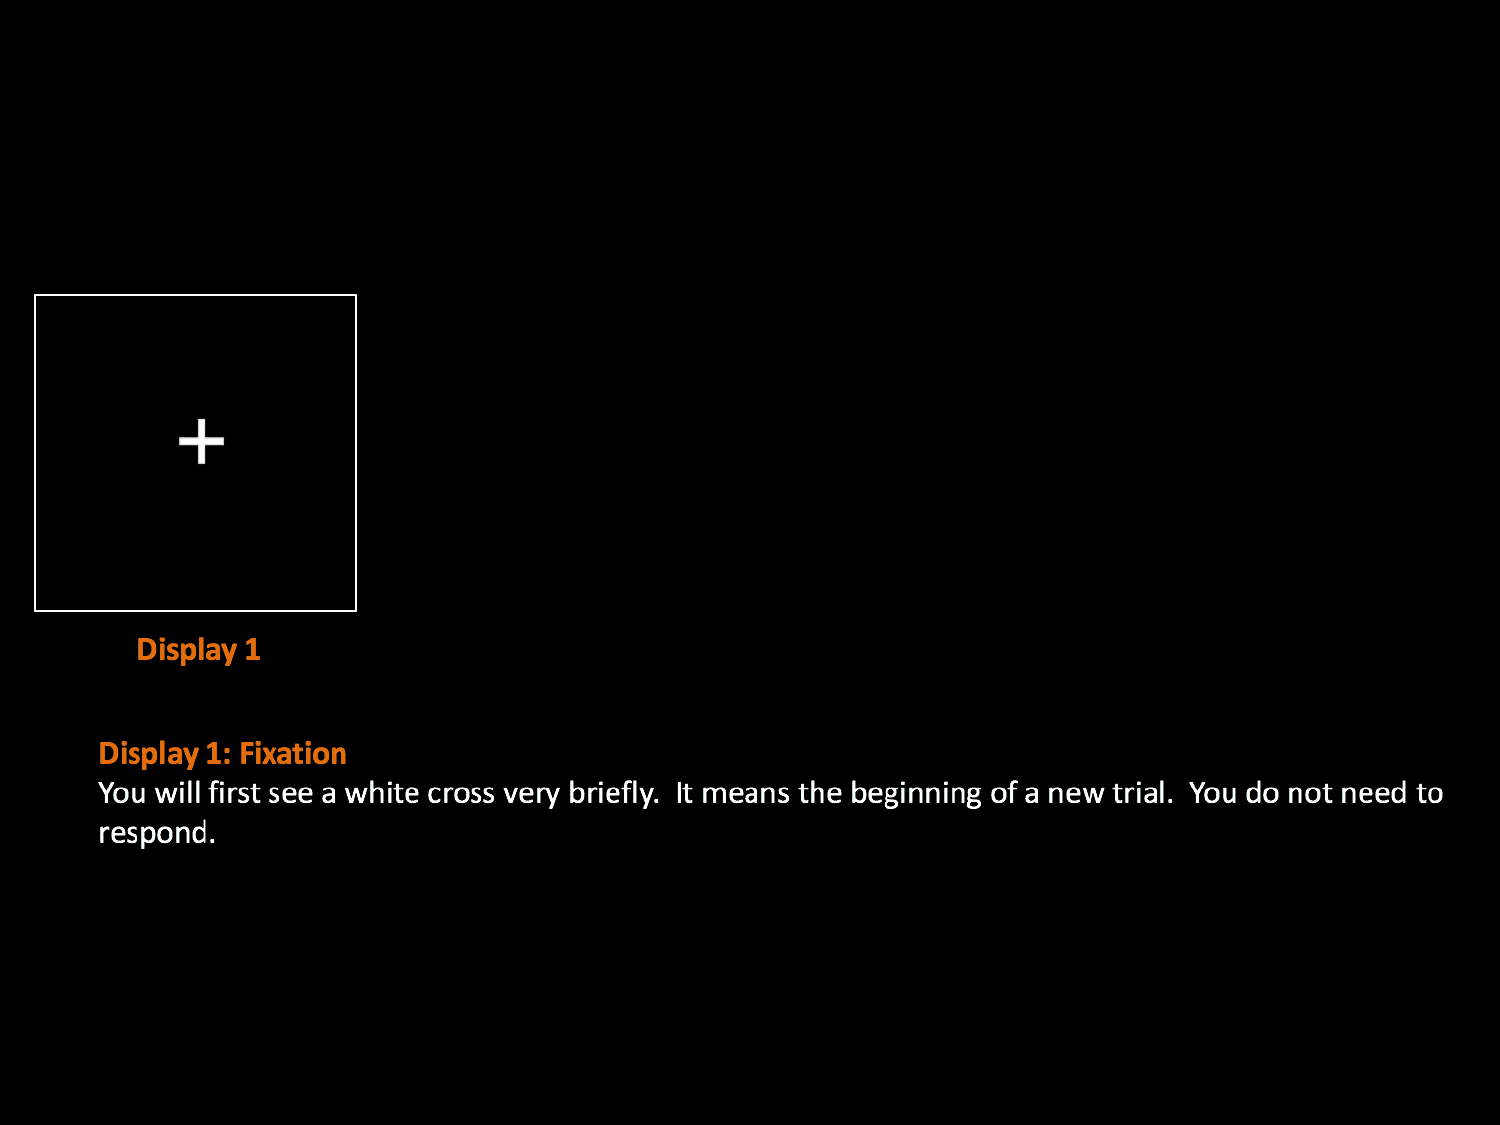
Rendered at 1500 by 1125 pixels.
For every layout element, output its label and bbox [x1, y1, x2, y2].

picture [0, 260, 1500, 865]
